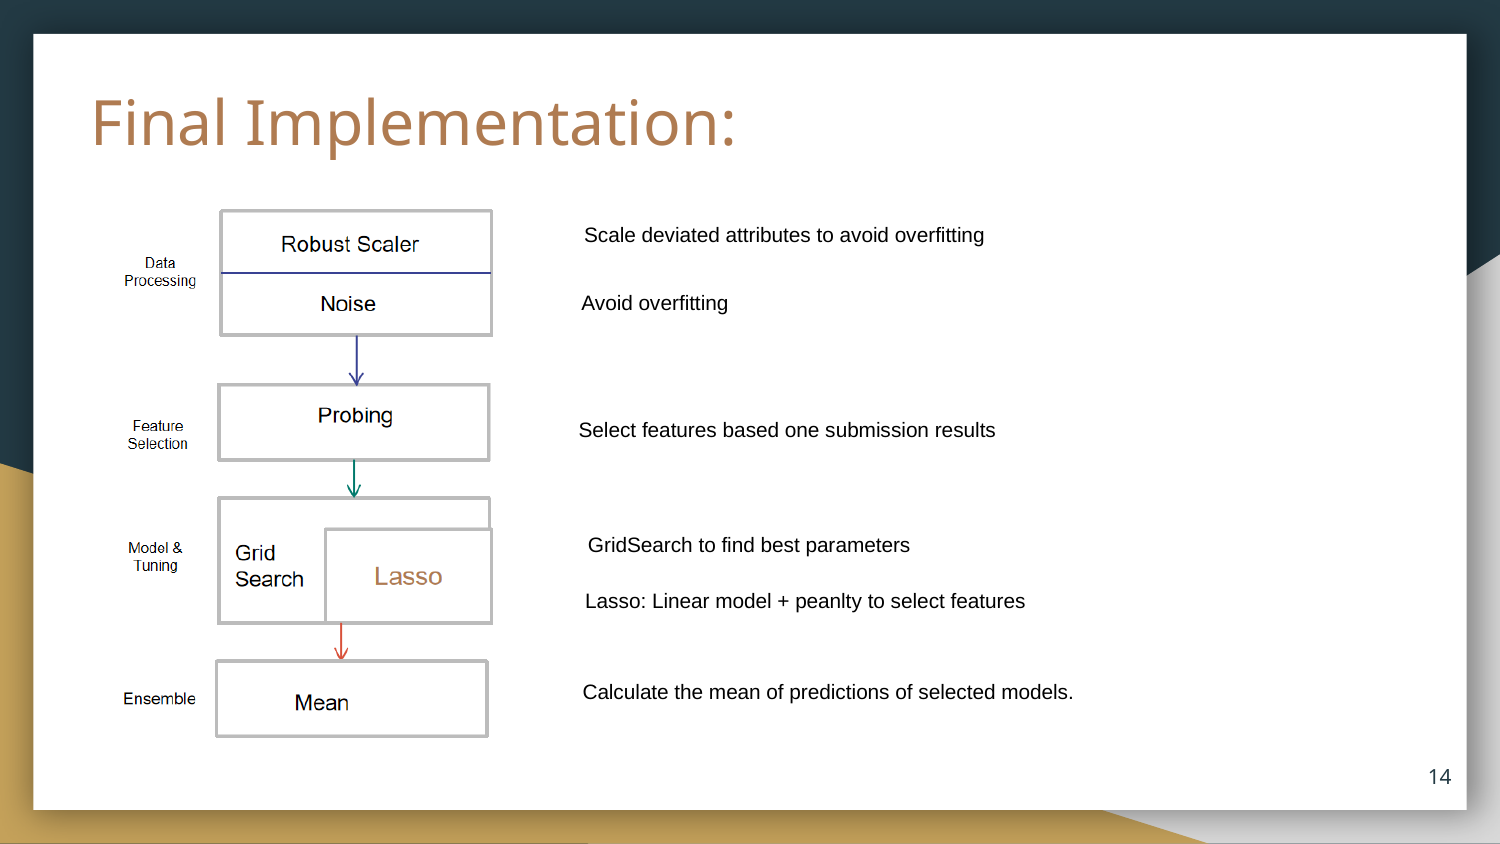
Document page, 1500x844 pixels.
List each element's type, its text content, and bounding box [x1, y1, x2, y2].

text_box Scale deviated attributes to avoid overfitting [572, 214, 1353, 254]
slide_number 14 [1376, 745, 1467, 810]
text_box Avoid overfitting [572, 282, 1350, 322]
text_box GridSearch to find best parameters [573, 523, 1356, 564]
picture [96, 190, 567, 756]
text_box Lasso: Linear model + peanlty to select features [572, 580, 1354, 620]
text_box Select features based one submission results [572, 408, 1347, 449]
text_box Calculate the mean of predictions of selected models. [572, 671, 1351, 712]
title Final Implementation: [75, 68, 1307, 225]
